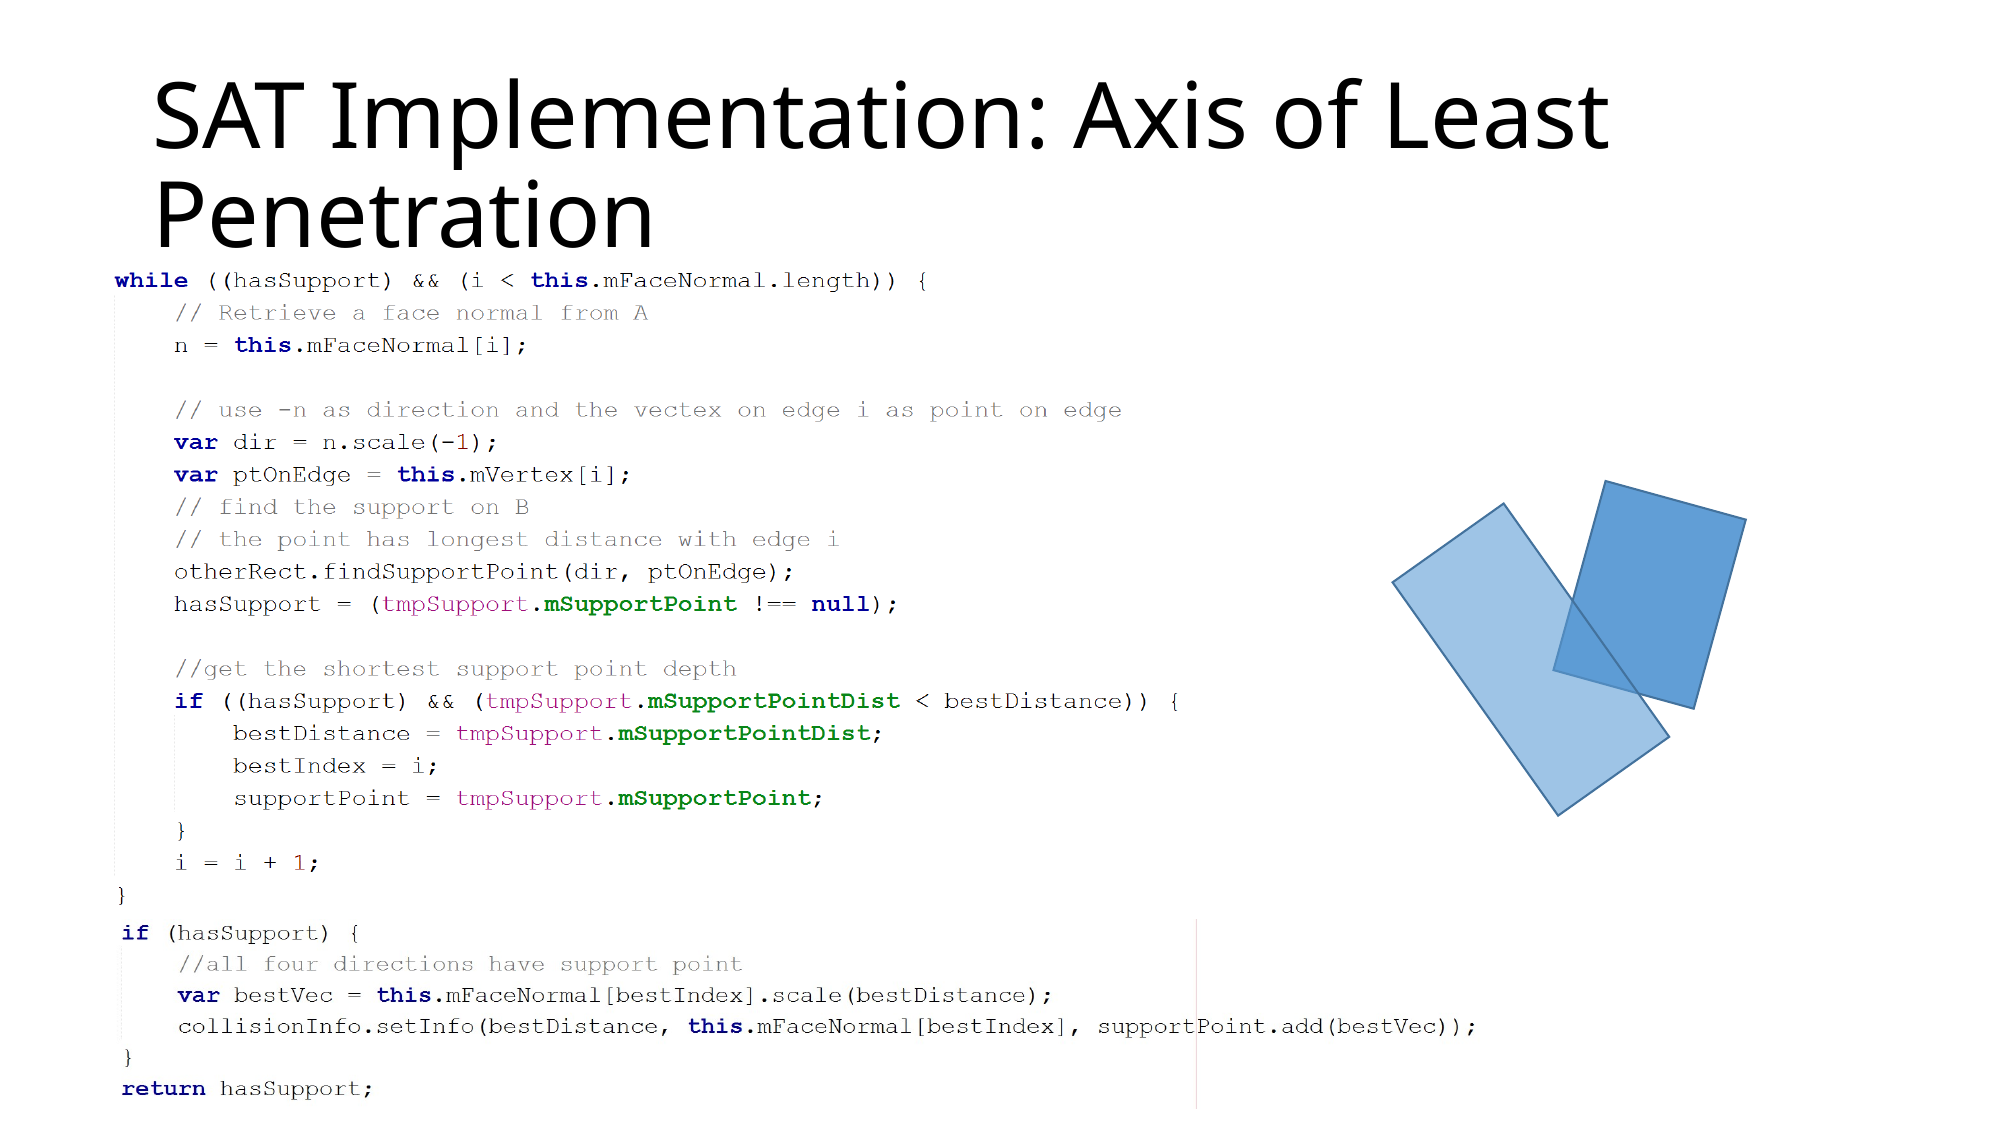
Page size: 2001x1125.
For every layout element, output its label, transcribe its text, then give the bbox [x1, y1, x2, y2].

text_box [1462, 496, 1723, 803]
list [111, 919, 1485, 1109]
picture [102, 264, 1203, 912]
title SAT Implementation: Axis of Least Penetration [137, 59, 1863, 278]
